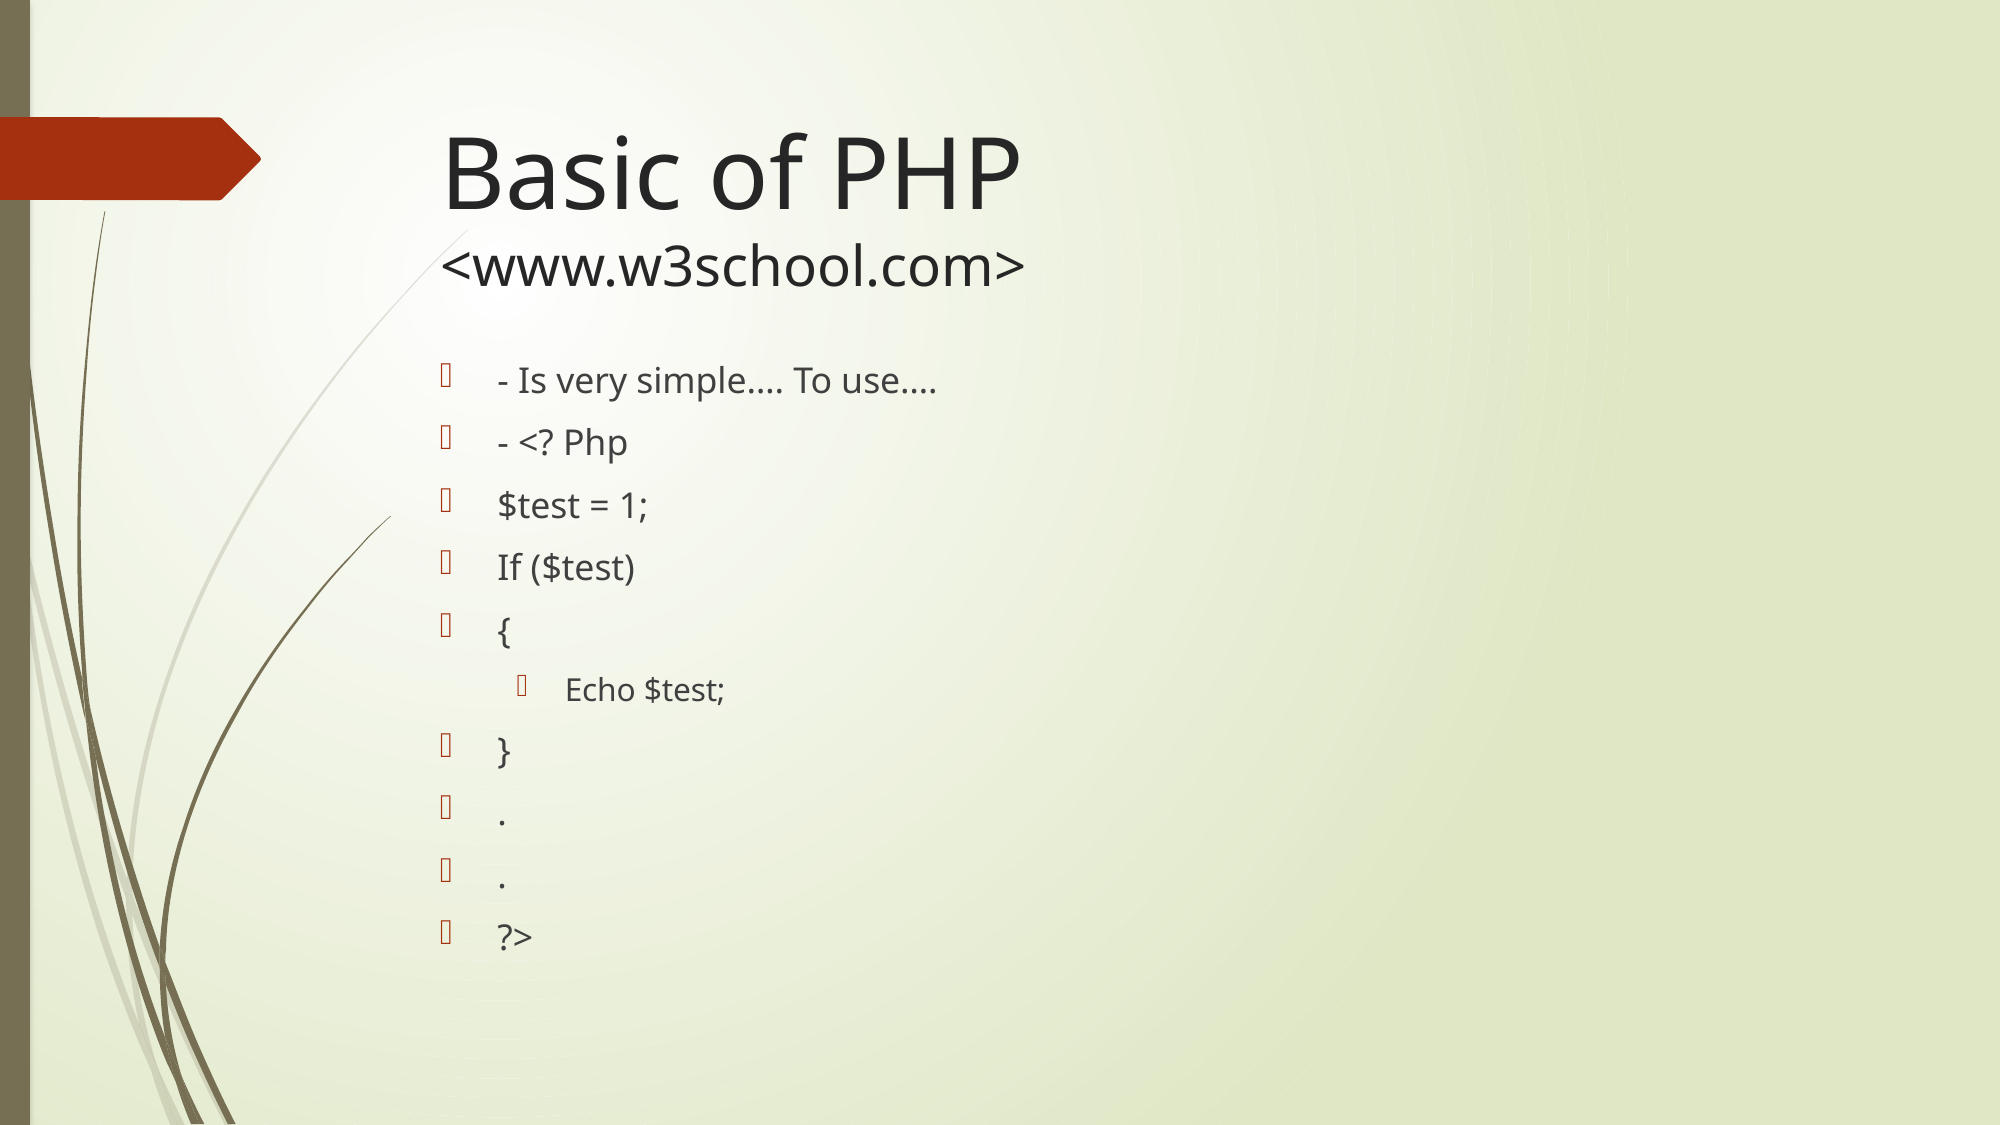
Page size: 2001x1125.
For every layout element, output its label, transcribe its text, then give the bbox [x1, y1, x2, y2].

list - Is very simple…. To use…. - <? Php $test = 1; If ($test) { Echo $test; } . . ?> [424, 350, 1888, 970]
title Basic of PHP <www.w3school.com> [425, 102, 1888, 313]
